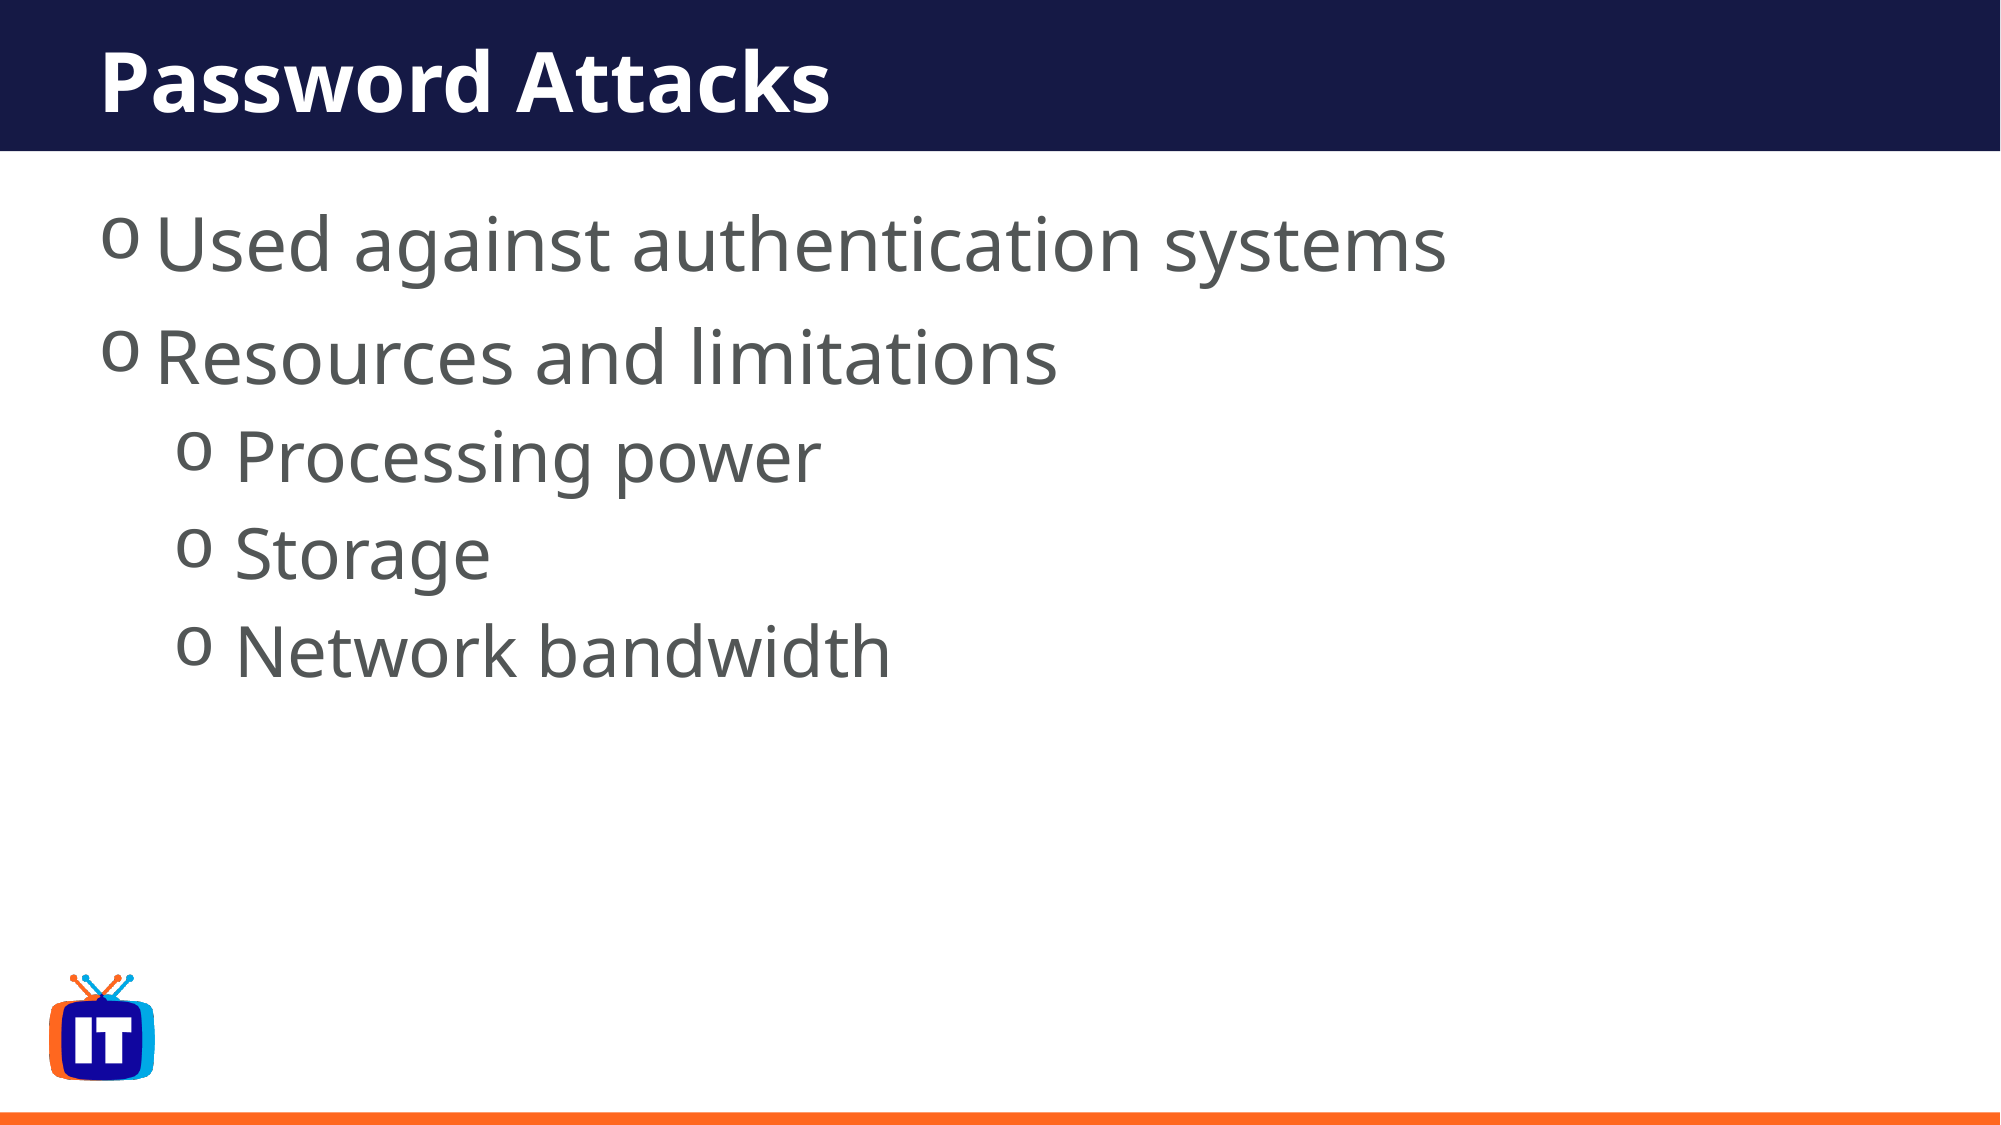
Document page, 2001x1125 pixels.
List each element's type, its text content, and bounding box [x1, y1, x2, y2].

picture [45, 968, 158, 1087]
list Used against authentication systems Resources and limitations Processing power Storage Network bandwidth [83, 190, 1917, 960]
title Password Attacks [83, 0, 1917, 168]
